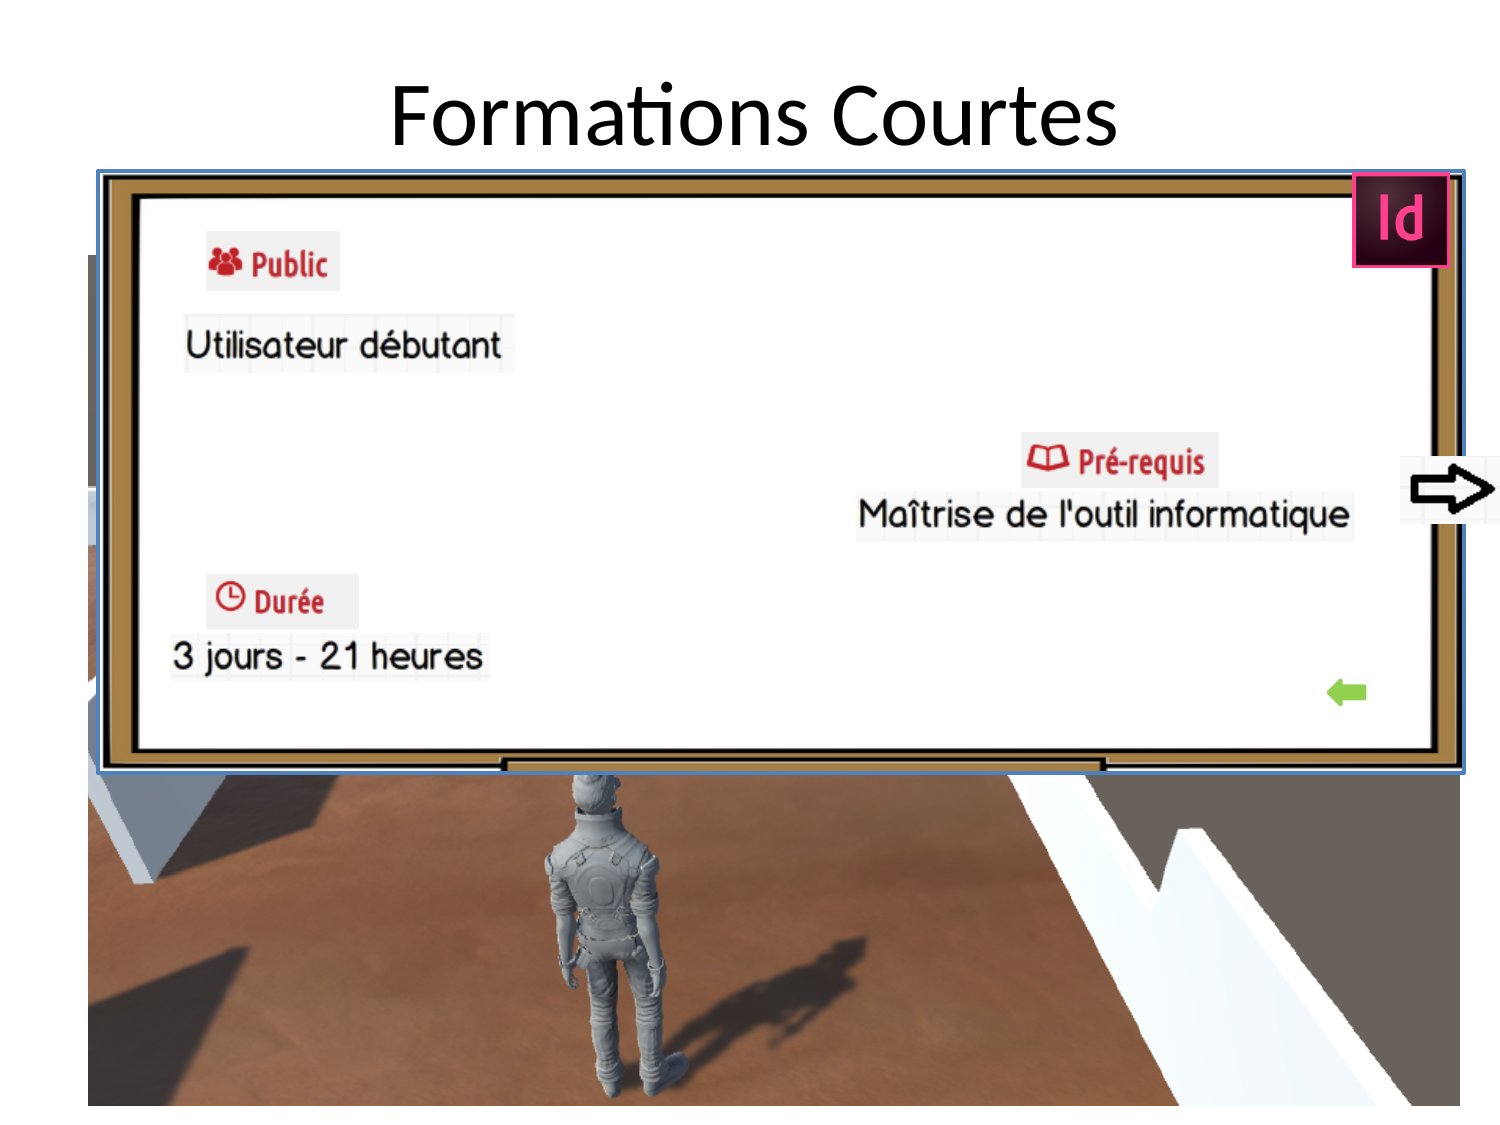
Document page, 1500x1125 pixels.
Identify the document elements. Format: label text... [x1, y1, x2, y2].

title Formations Courtes [75, 45, 1436, 173]
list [88, 255, 1460, 1107]
picture [100, 172, 1500, 772]
